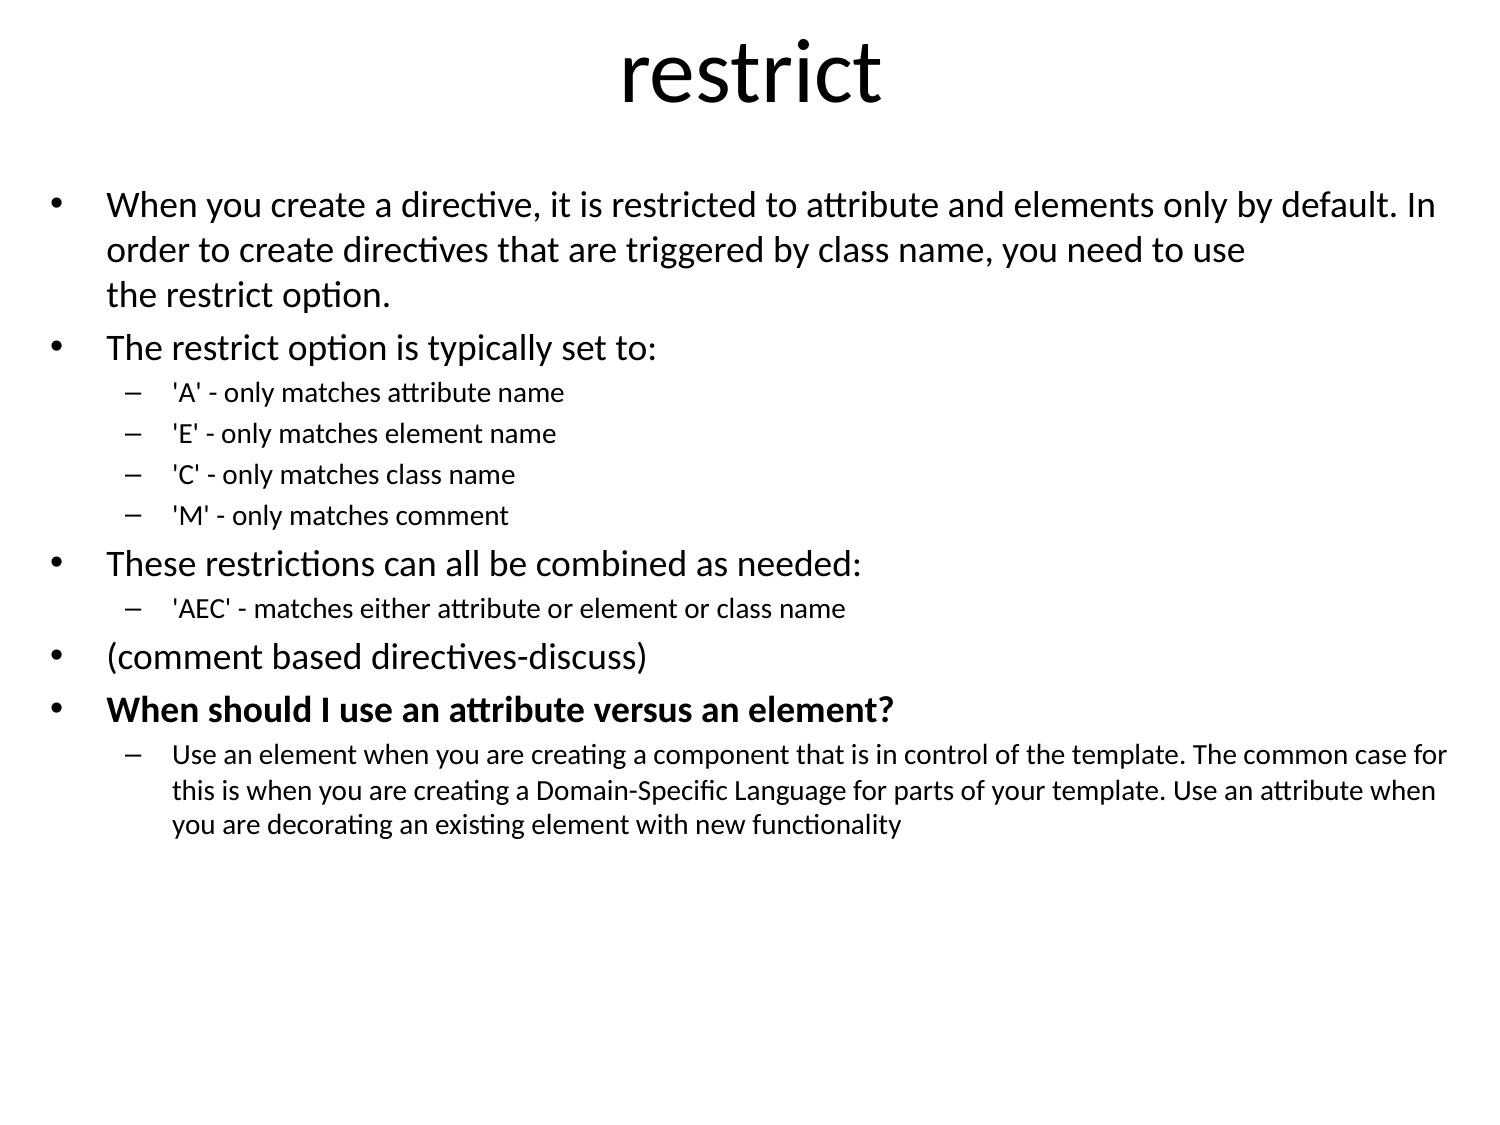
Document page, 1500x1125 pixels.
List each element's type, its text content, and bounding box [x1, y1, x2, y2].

list When you create a directive, it is restricted to attribute and elements only by default. In order to create directives that are triggered by class name, you need to use the restrict option. The restrict option is typically set to: 'A' - only matches attribute name 'E' - only matches element name 'C' - only matches class name 'M' - only matches comment These restrictions can all be combined as needed: 'AEC' - matches either attribute or element or class name (comment based directives-discuss) When should I use an attribute versus an element? Use an element when you are creating a component that is in control of the template. The common case for this is when you are creating a Domain-Specific Language for parts of your template. Use an attribute when you are decorating an existing element with new functionality [35, 172, 1500, 916]
title restrict [76, 0, 1427, 160]
